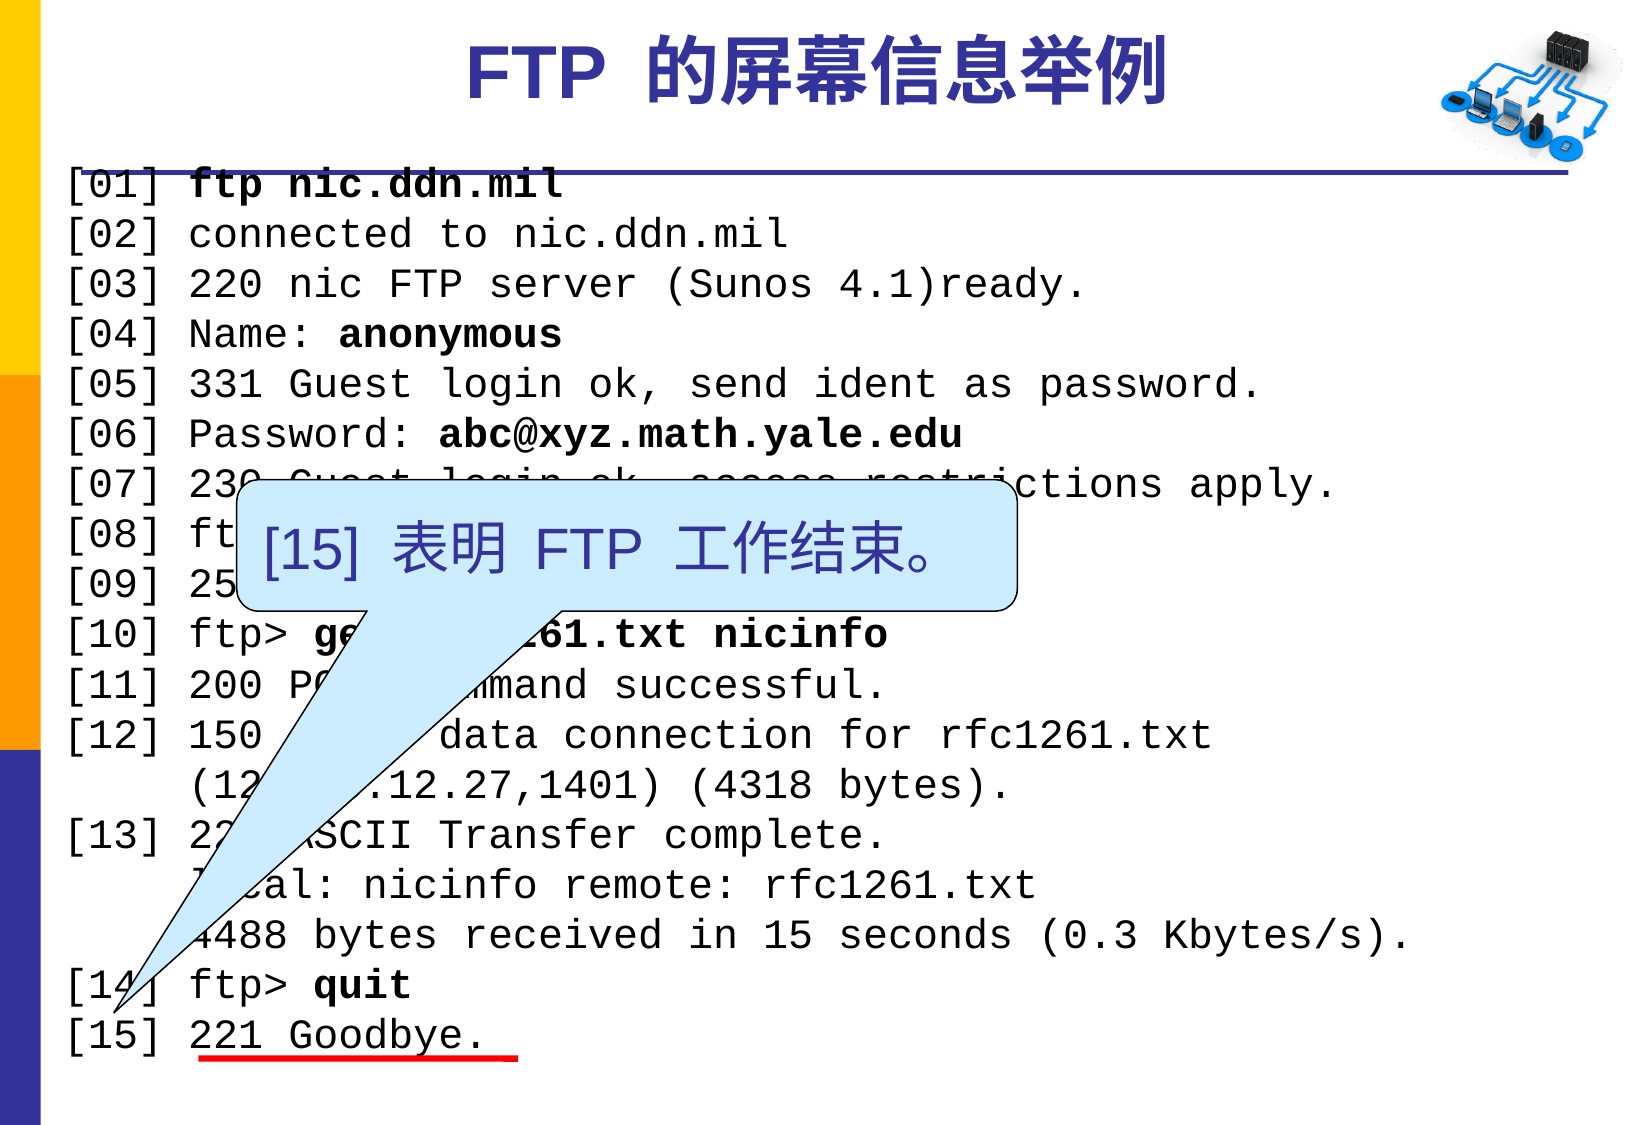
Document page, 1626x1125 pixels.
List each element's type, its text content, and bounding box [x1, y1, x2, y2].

text_box [113, 479, 1018, 1013]
text_box [15] 表明 FTP 工作结束。 [248, 503, 993, 589]
picture [1438, 30, 1624, 165]
text_box [01] ftp nic.ddn.mil [02] connected to nic.ddn.mil [03] 220 nic FTP server (Sunos 4.1)ready. [04] Name: anonymous [05] 331 Guest login ok, send ident as password. [06] Password: abc@xyz.math.yale.edu [07] 230 Guest login ok, access restrictions apply. [08] ftp> cd rfc [09] 250 CWD command successful. [10] ftp> get rfc1261.txt nicinfo [11] 200 PORT command successful. [12] 150 ASCII data connection for rfc1261.txt (128.36.12.27,1401) (4318 bytes). [13] 226 ASCII Transfer complete. local: nicinfo remote: rfc1261.txt 4488 bytes received in 15 seconds (0.3 Kbytes/s). [14] ftp> quit [15] 221 Goodbye. [48, 148, 1581, 1064]
title FTP 的屏幕信息举例 [172, 7, 1459, 122]
